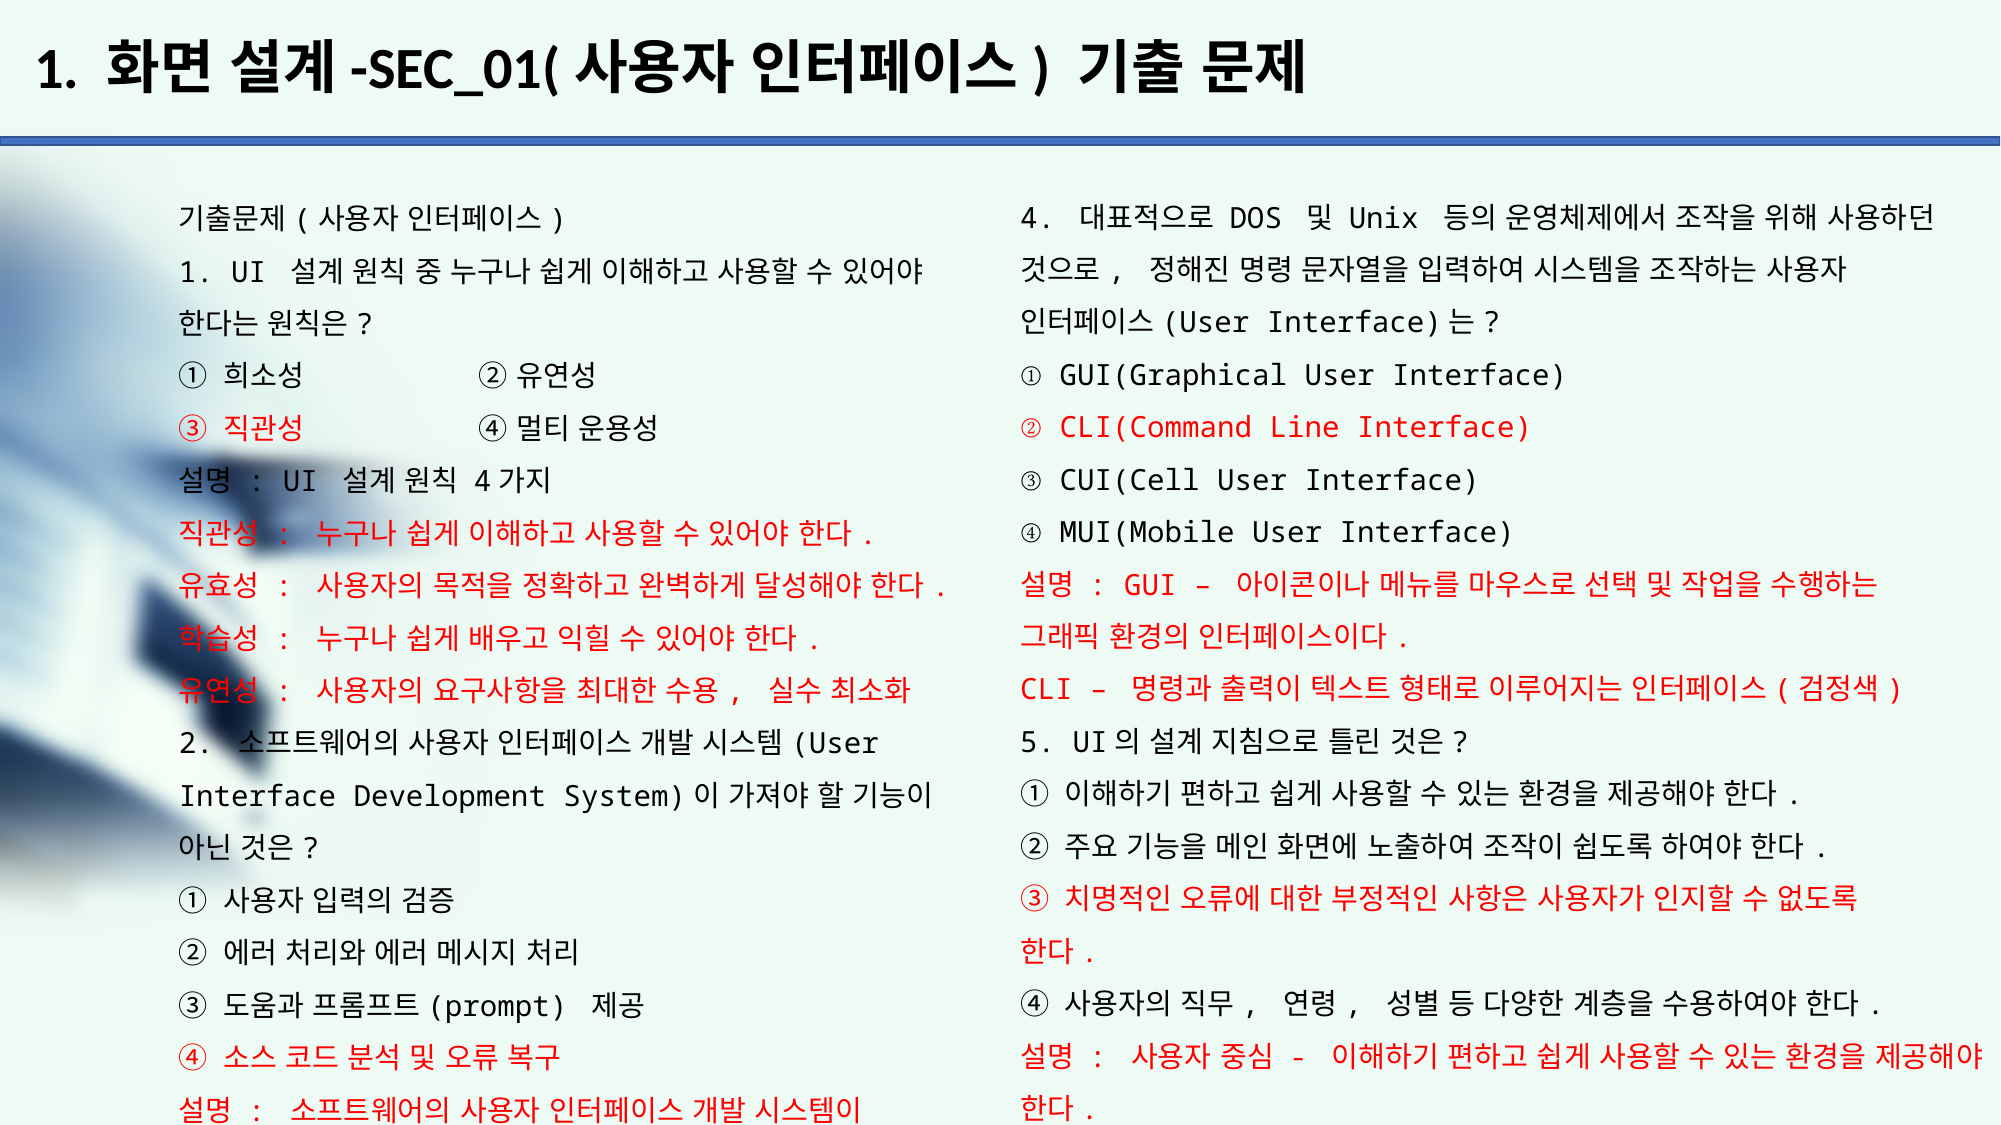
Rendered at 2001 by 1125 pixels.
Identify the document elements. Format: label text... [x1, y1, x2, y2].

text_box 기출문제(사용자 인터페이스) 1. UI 설계 원칙 중 누구나 쉽게 이해하고 사용할 수 있어야 한다는 원칙은? ① 희소성 ② 유연성 ③ 직관성 ④ 멀티 운용성 설명 : UI 설계 원칙 4가지 직관성 : 누구나 쉽게 이해하고 사용할 수 있어야 한다. 유효성 : 사용자의 목적을 정확하고 완벽하게 달성해야 한다. 학습성 : 누구나 쉽게 배우고 익힐 수 있어야 한다. 유연성 : 사용자의 요구사항을 최대한 수용, 실수 최소화 2. 소프트웨어의 사용자 인터페이스 개발 시스템(User Interface Development System)이 가져야 할 기능이 아닌 것은? ① 사용자 입력의 검증 ② 에러 처리와 에러 메시지 처리 ③ 도움과 프롬프트(prompt) 제공 ④ 소스 코드 분석 및 오류 복구 설명 : 소프트웨어의 사용자 인터페이스 개발 시스템이 가져야 할 기능은 사용자의 입력 검증, 에러 처리, 도움과 프롬프트를 제공해야 한다. 3. 모바일 기기에서 사용하는 NUI 인터페이스에 속하지 않는 것은 무엇인가? ① Pinch ② Press ③ Flow ④ Flick 설명 : Pinch – 두 손가락으로 화면을 터치한 후 두 손가 락으로 서로 다른 방향으로 움직이면서 넓히기, 좁히기 제스쳐이다. Press – 화면의 특정 위치를 손가락으로 꾹 누르는 동작이 고 오래 누르기 제스쳐이다. Flick : 화면에 손가락을 터치하면서 수평 또는 수직으로 빠르게 드래그하는 제스쳐이다. [163, 175, 1000, 1125]
picture [0, 146, 2000, 1125]
text_box 4. 대표적으로 DOS 및 Unix 등의 운영체제에서 조작을 위해 사용하던 것으로, 정해진 명령 문자열을 입력하여 시스템을 조작하는 사용자 인터페이스(User Interface)는? ① GUI(Graphical User Interface) ② CLI(Command Line Interface) ③ CUI(Cell User Interface) ④ MUI(Mobile User Interface) 설명 : GUI – 아이콘이나 메뉴를 마우스로 선택 및 작업을 수행하는 그래픽 환경의 인터페이스이다. CLI – 명령과 출력이 텍스트 형태로 이루어지는 인터페이스(검정색) 5. UI의 설계 지침으로 틀린 것은? ① 이해하기 편하고 쉽게 사용할 수 있는 환경을 제공해야 한다. ② 주요 기능을 메인 화면에 노출하여 조작이 쉽도록 하여야 한다. ③ 치명적인 오류에 대한 부정적인 사항은 사용자가 인지할 수 없도록 한다. ④ 사용자의 직무, 연령, 성별 등 다양한 계층을 수용하여야 한다. 설명 : 사용자 중심 - 이해하기 편하고 쉽게 사용할 수 있는 환경을 제공해야 한다. 가시성 : 주요 기능을 메인 화면에 노출하여 조작이 쉽도록 하여야 한다. 오류 발생 해결 - 치명적인 오류에 대한 부정적인 사항은 사용자가 인지할 수 있도록 한다. 접근성 - 사용자의 직무, 연령, 성별 등 다양한 계층을 수용하여야 한다. 그 외에는 단순성, 결과 예측 가능, 심미성, 표준화, 명확성, 사용성, 일관성이 존재한다. [1005, 174, 2000, 1125]
picture [0, 0, 2000, 136]
title 1. 화면 설계-SEC_01(사용자 인터페이스) 기출 문제 [19, 14, 1745, 126]
